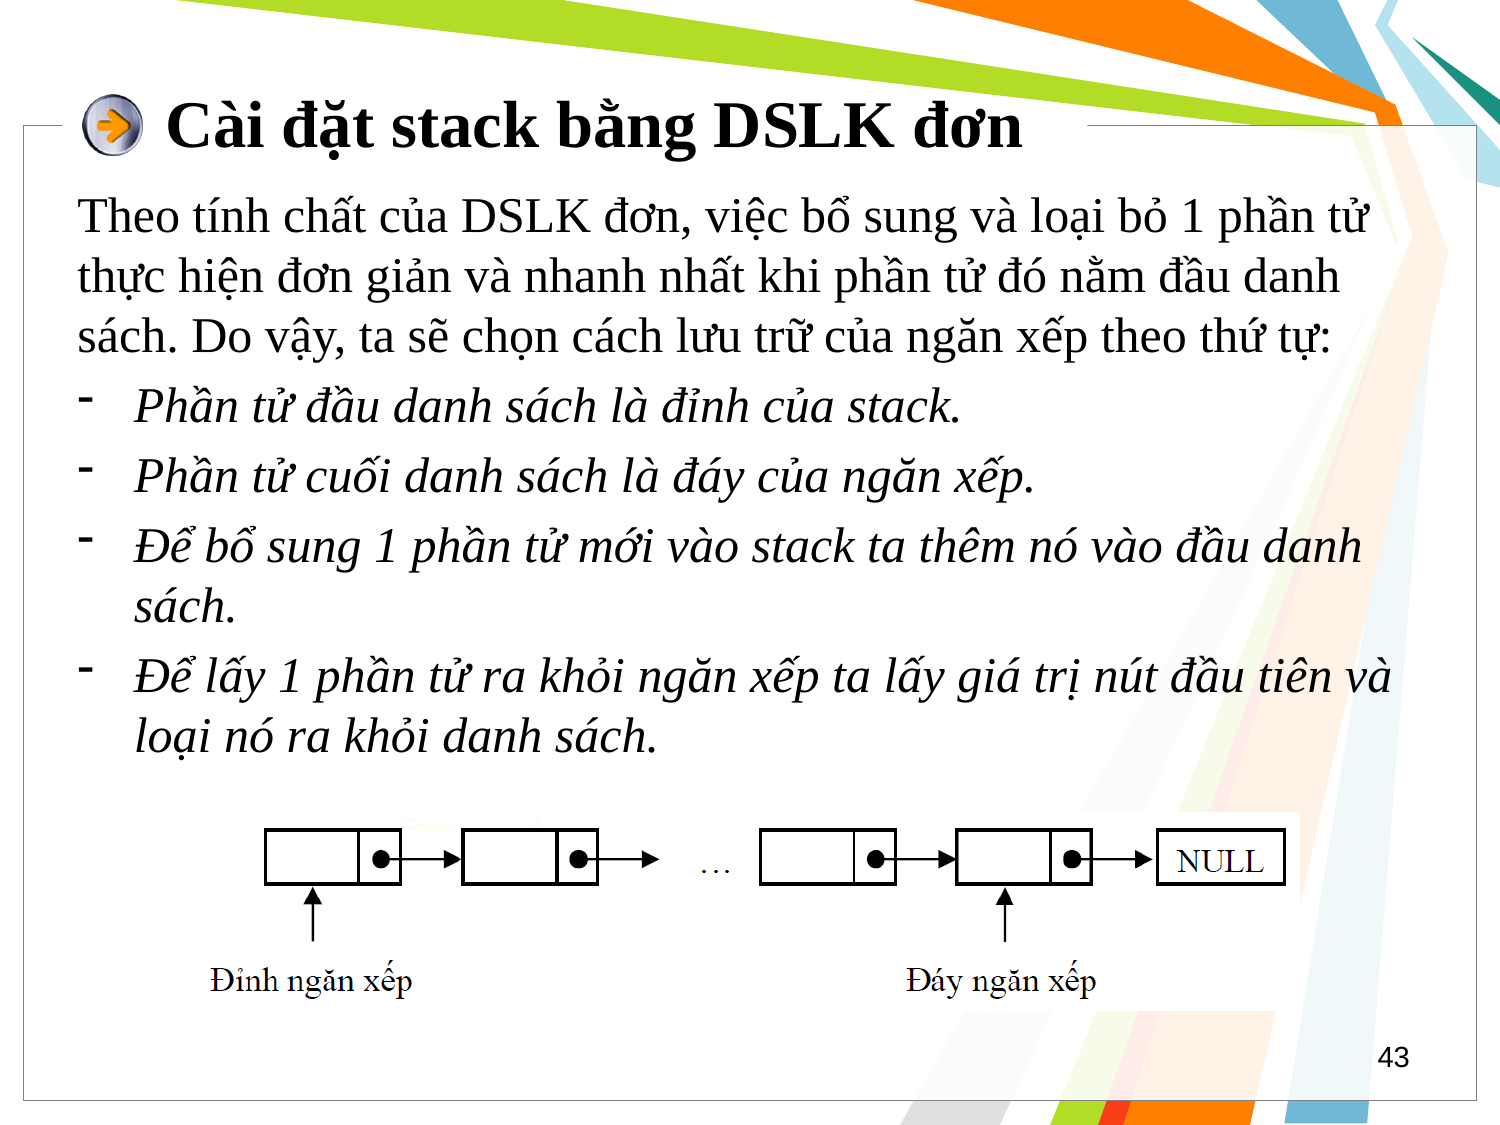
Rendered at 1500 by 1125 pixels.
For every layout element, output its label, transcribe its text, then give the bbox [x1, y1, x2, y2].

picture [196, 812, 1300, 1011]
text_box Theo tính chất của DSLK đơn, việc bổ sung và loại bỏ 1 phần tử thực hiện đơn giản và nhanh nhất khi phần tử đó nằm đầu danh sách. Do vậy, ta sẽ chọn cách lưu trữ của ngăn xếp theo thứ tự: Phần tử đầu danh sách là đỉnh của stack. Phần tử cuối danh sách là đáy của ngăn xếp. Để bổ sung 1 phần tử mới vào stack ta thêm nó vào đầu danh sách. Để lấy 1 phần tử ra khỏi ngăn xếp ta lấy giá trị nút đầu tiên và loại nó ra khỏi danh sách. [62, 175, 1450, 1081]
title Cài đặt stack bằng DSLK đơn [150, 62, 1275, 175]
picture [82, 94, 143, 156]
